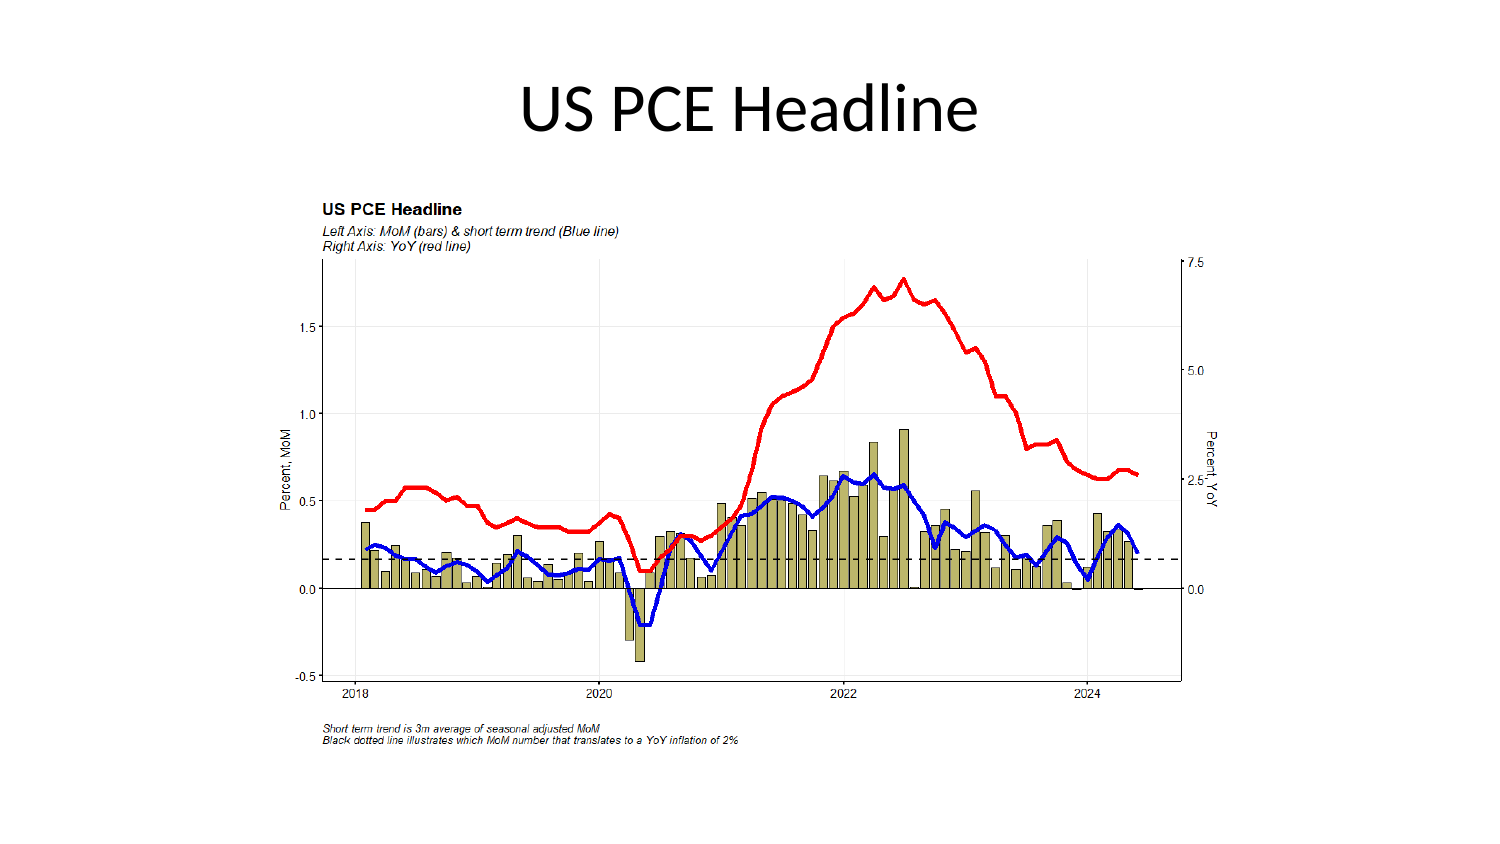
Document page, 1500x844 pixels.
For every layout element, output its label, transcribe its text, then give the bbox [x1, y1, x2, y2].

picture [272, 195, 1228, 753]
title US PCE Headline [75, 33, 1425, 175]
